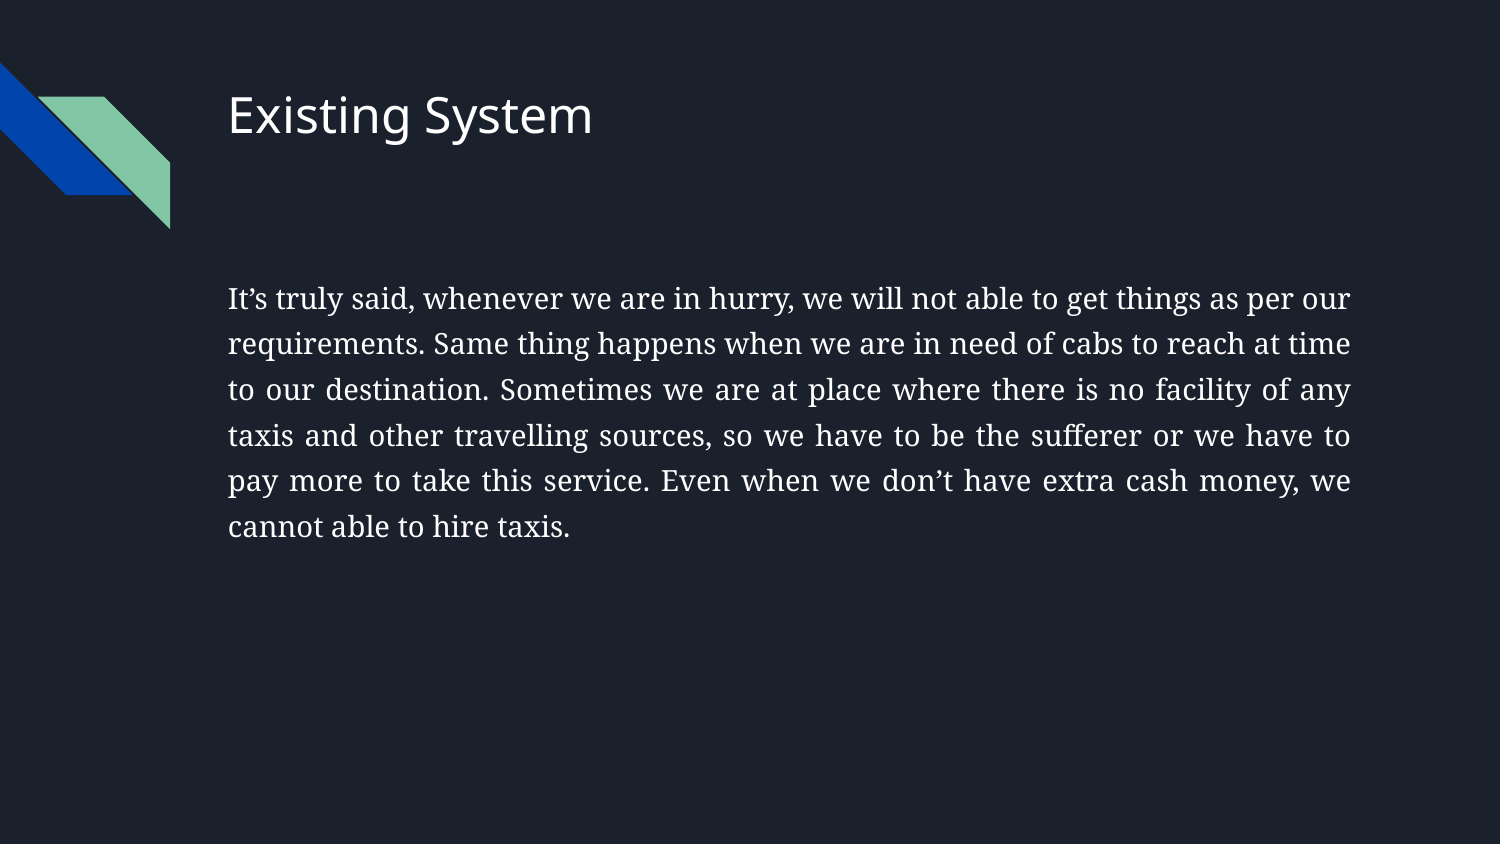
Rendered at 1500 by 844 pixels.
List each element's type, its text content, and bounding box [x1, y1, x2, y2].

title Existing System [212, 64, 1368, 215]
list It’s truly said, whenever we are in hurry, we will not able to get things as per our requirements. Same thing happens when we are in need of cabs to reach at time to our destination. Sometimes we are at place where there is no facility of any taxis and other travelling sources, so we have to be the sufferer or we have to pay more to take this service. Even when we don’t have extra cash money, we cannot able to hire taxis. [212, 257, 1368, 735]
